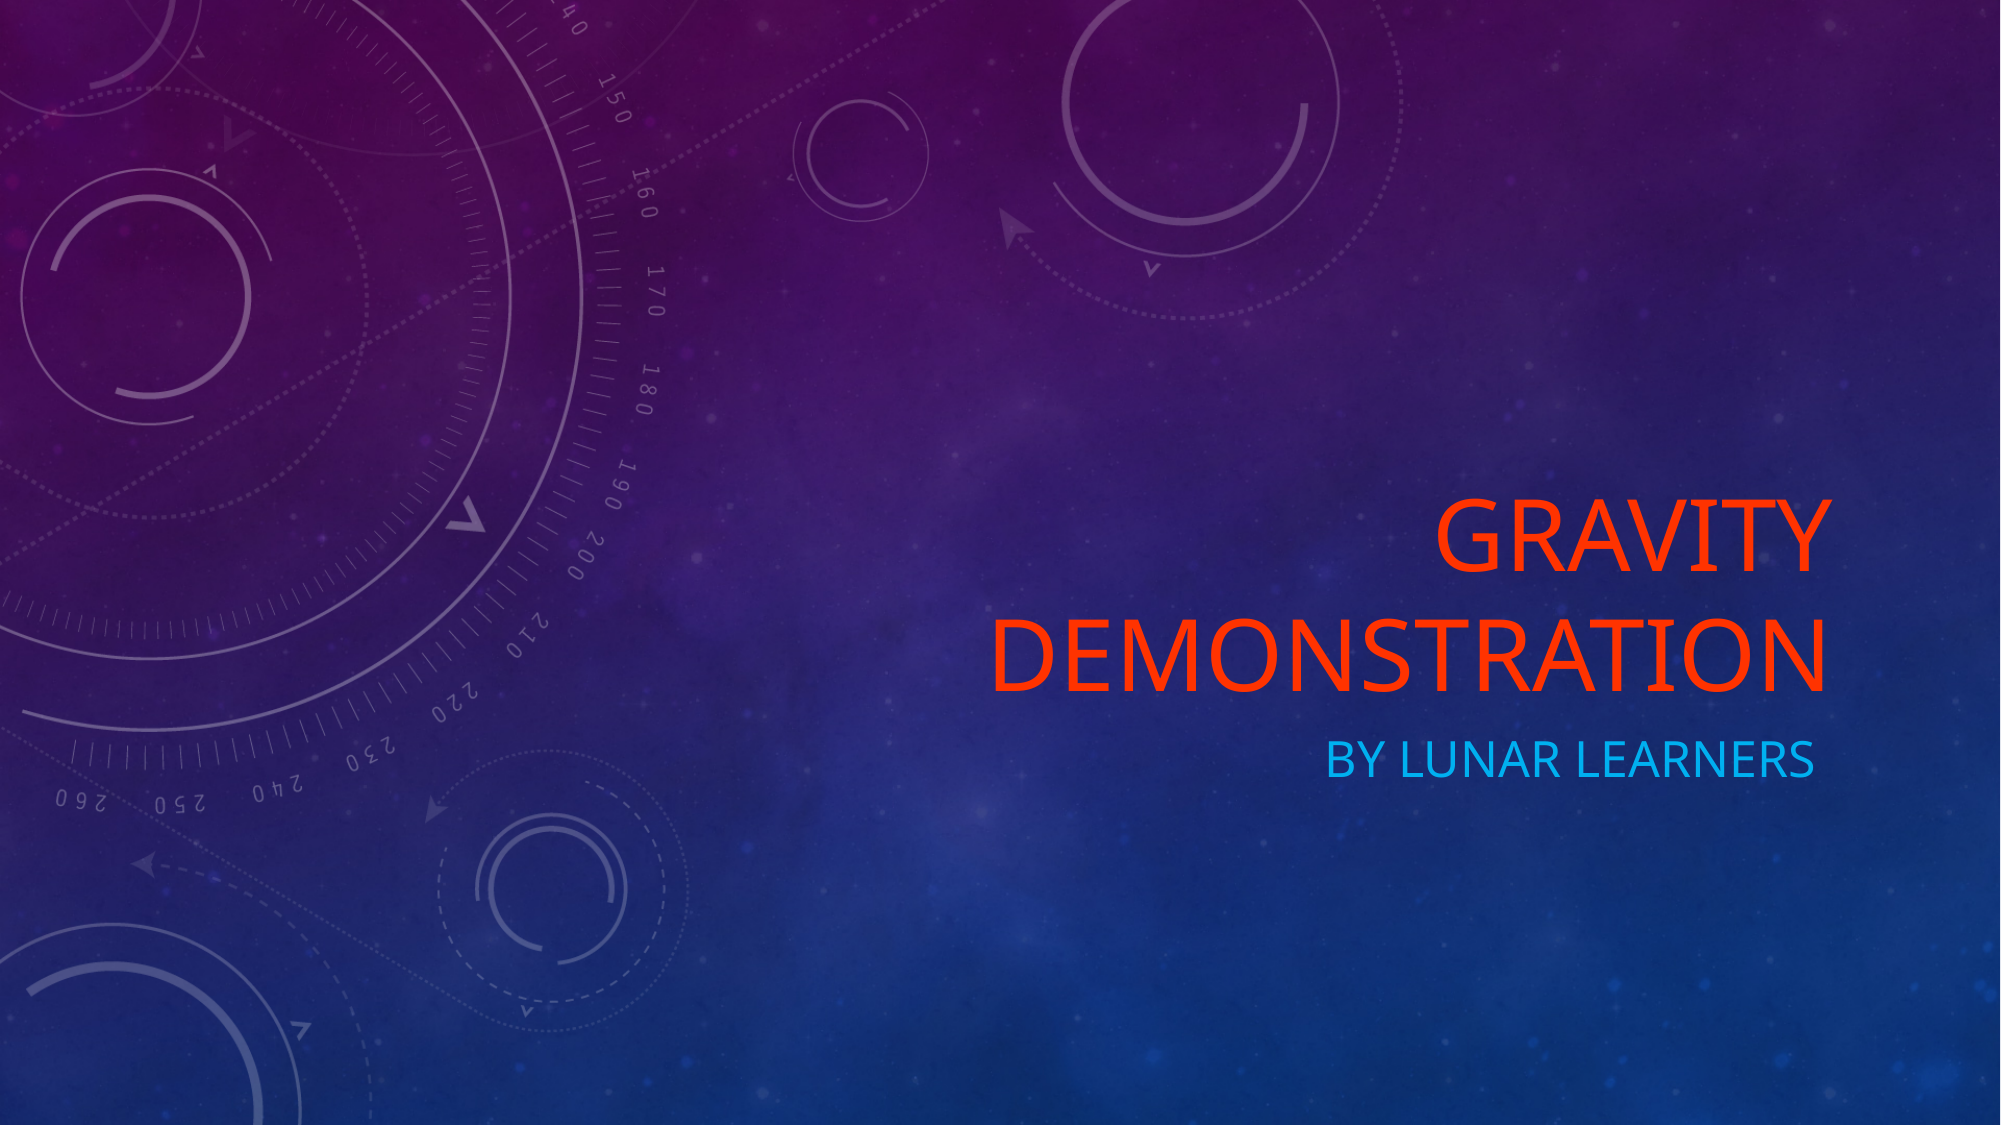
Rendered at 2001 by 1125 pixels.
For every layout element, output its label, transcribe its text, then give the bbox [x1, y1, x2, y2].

title Gravity Demonstration [561, 322, 1849, 720]
picture [0, 0, 2001, 1125]
subtitle By lunar learners [650, 719, 1831, 950]
